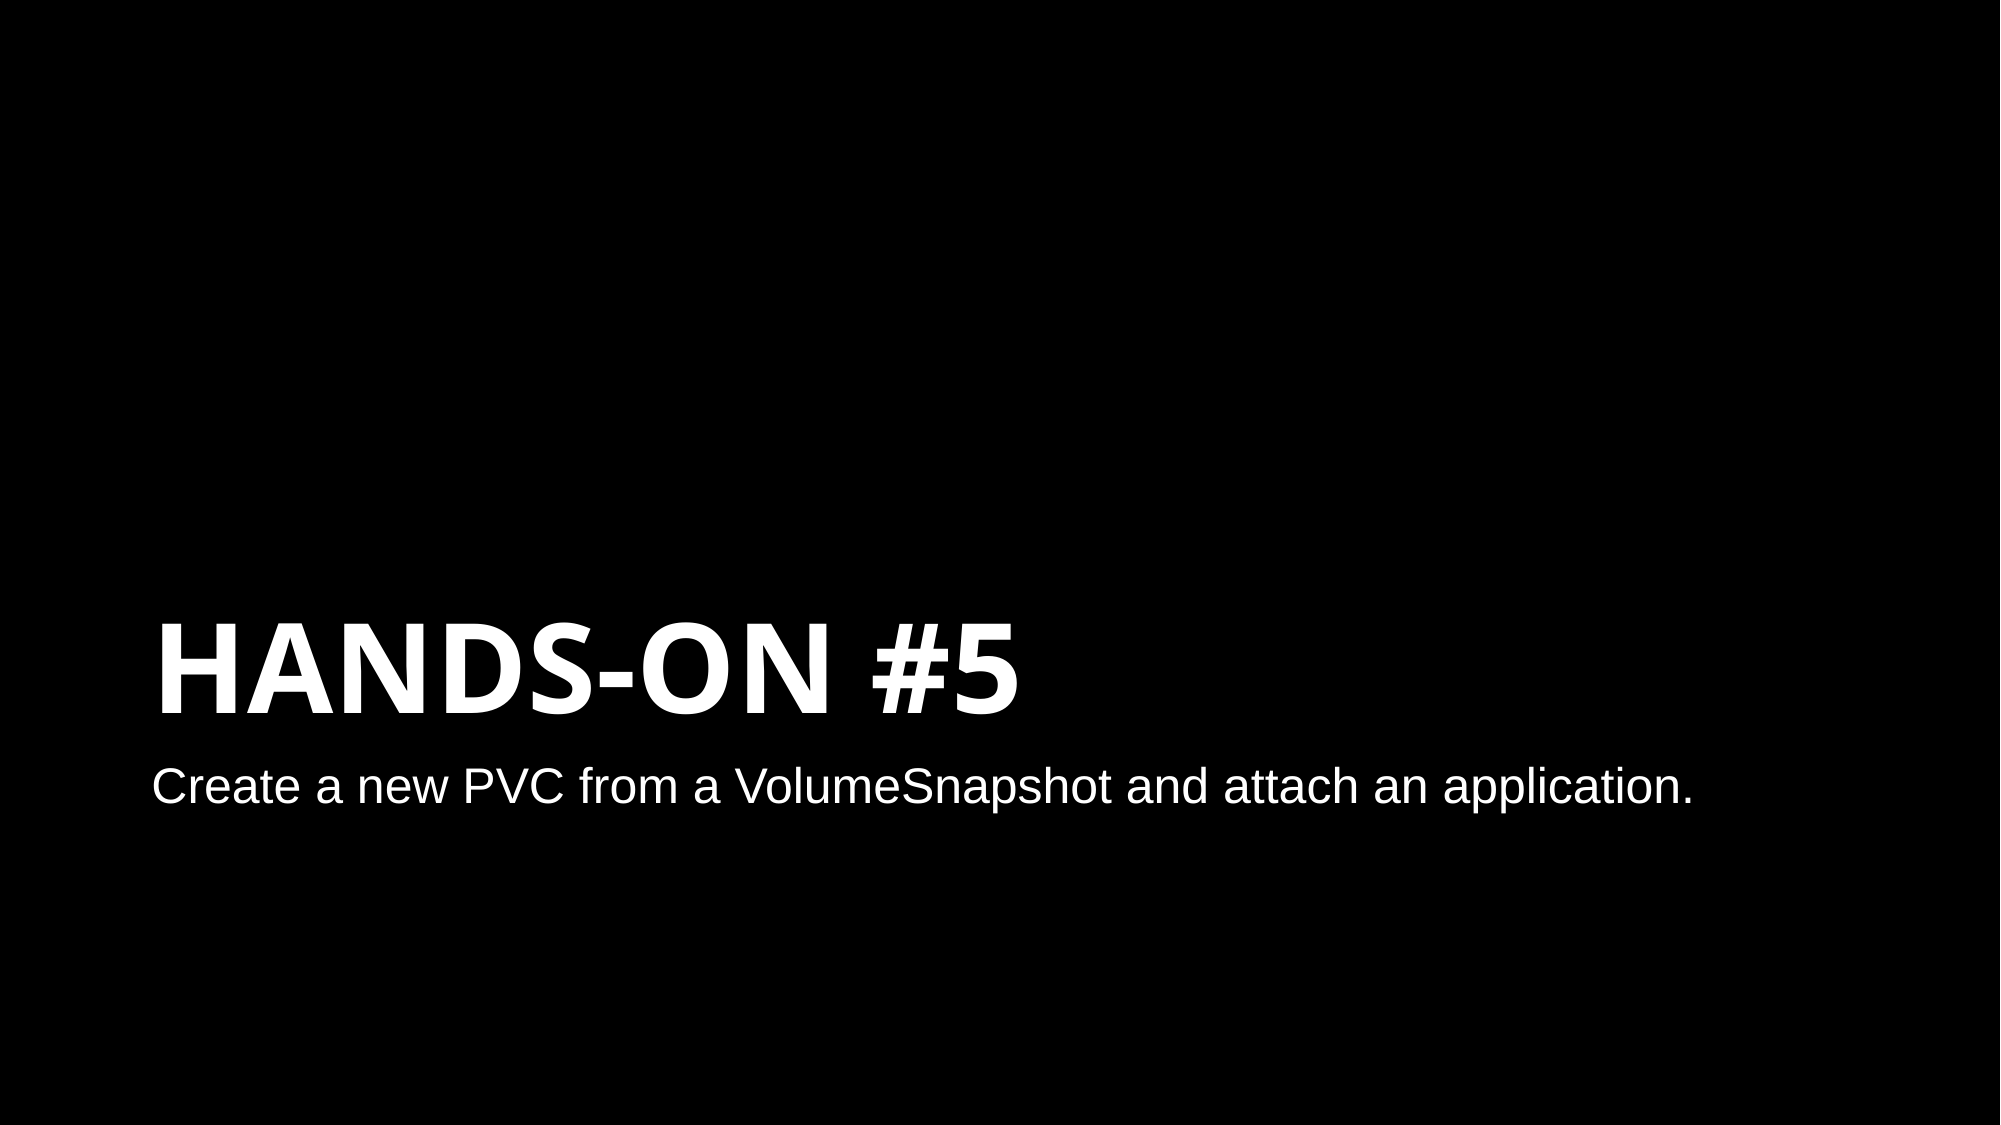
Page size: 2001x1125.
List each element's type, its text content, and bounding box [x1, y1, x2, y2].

title HANDS-ON #5 [136, 280, 1862, 749]
list Create a new PVC from a VolumeSnapshot and attach an application. [136, 752, 1862, 999]
